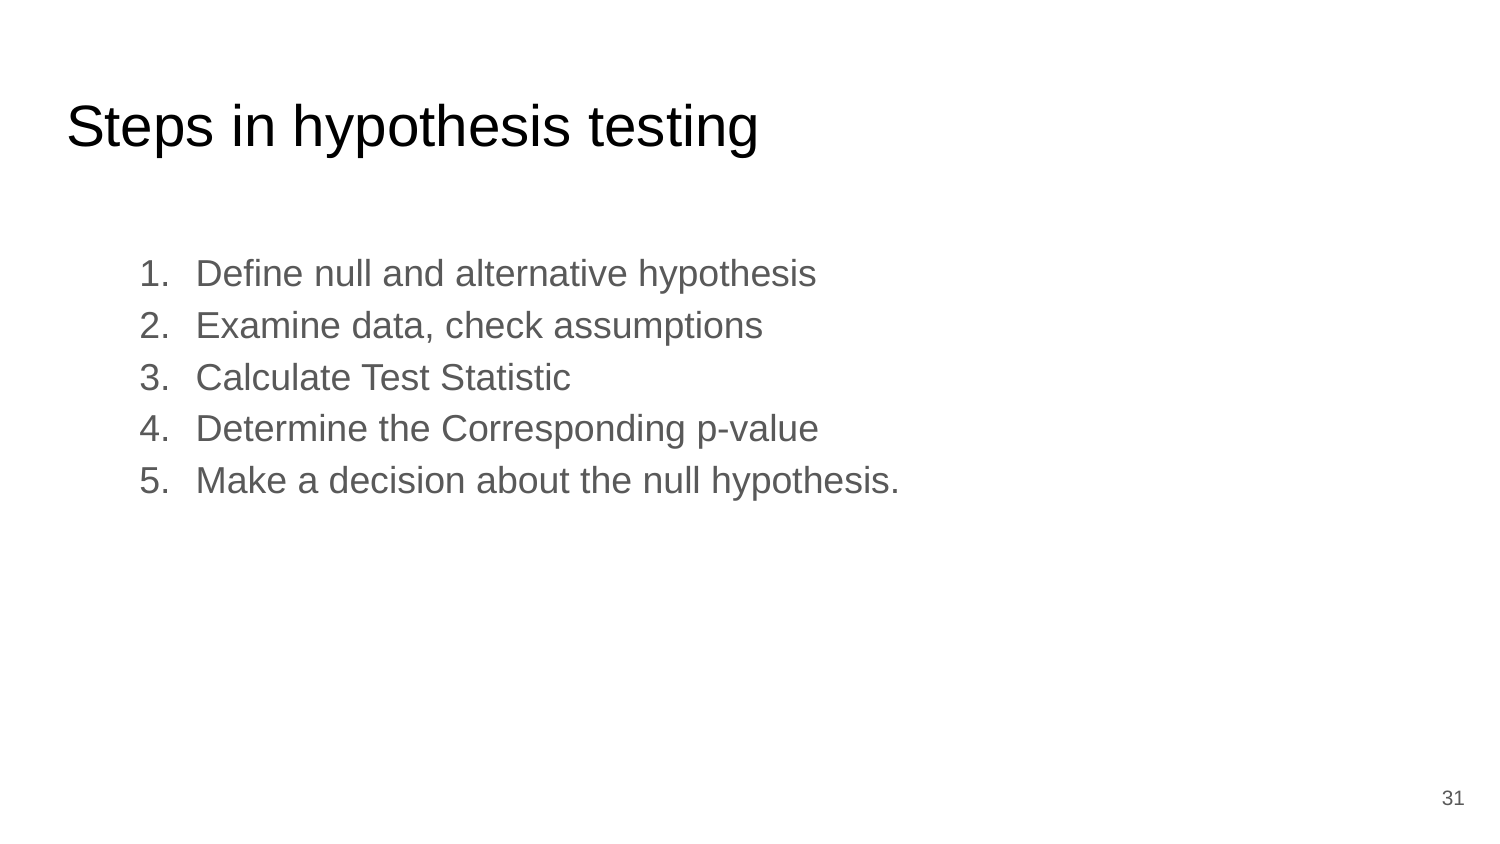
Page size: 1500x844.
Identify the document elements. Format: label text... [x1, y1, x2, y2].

slide_number 31 [1389, 764, 1480, 830]
list Define null and alternative hypothesis Examine data, check assumptions Calculate Test Statistic Determine the Corresponding p-value Make a decision about the null hypothesis. [105, 227, 1400, 763]
title Steps in hypothesis testing [51, 72, 1449, 167]
